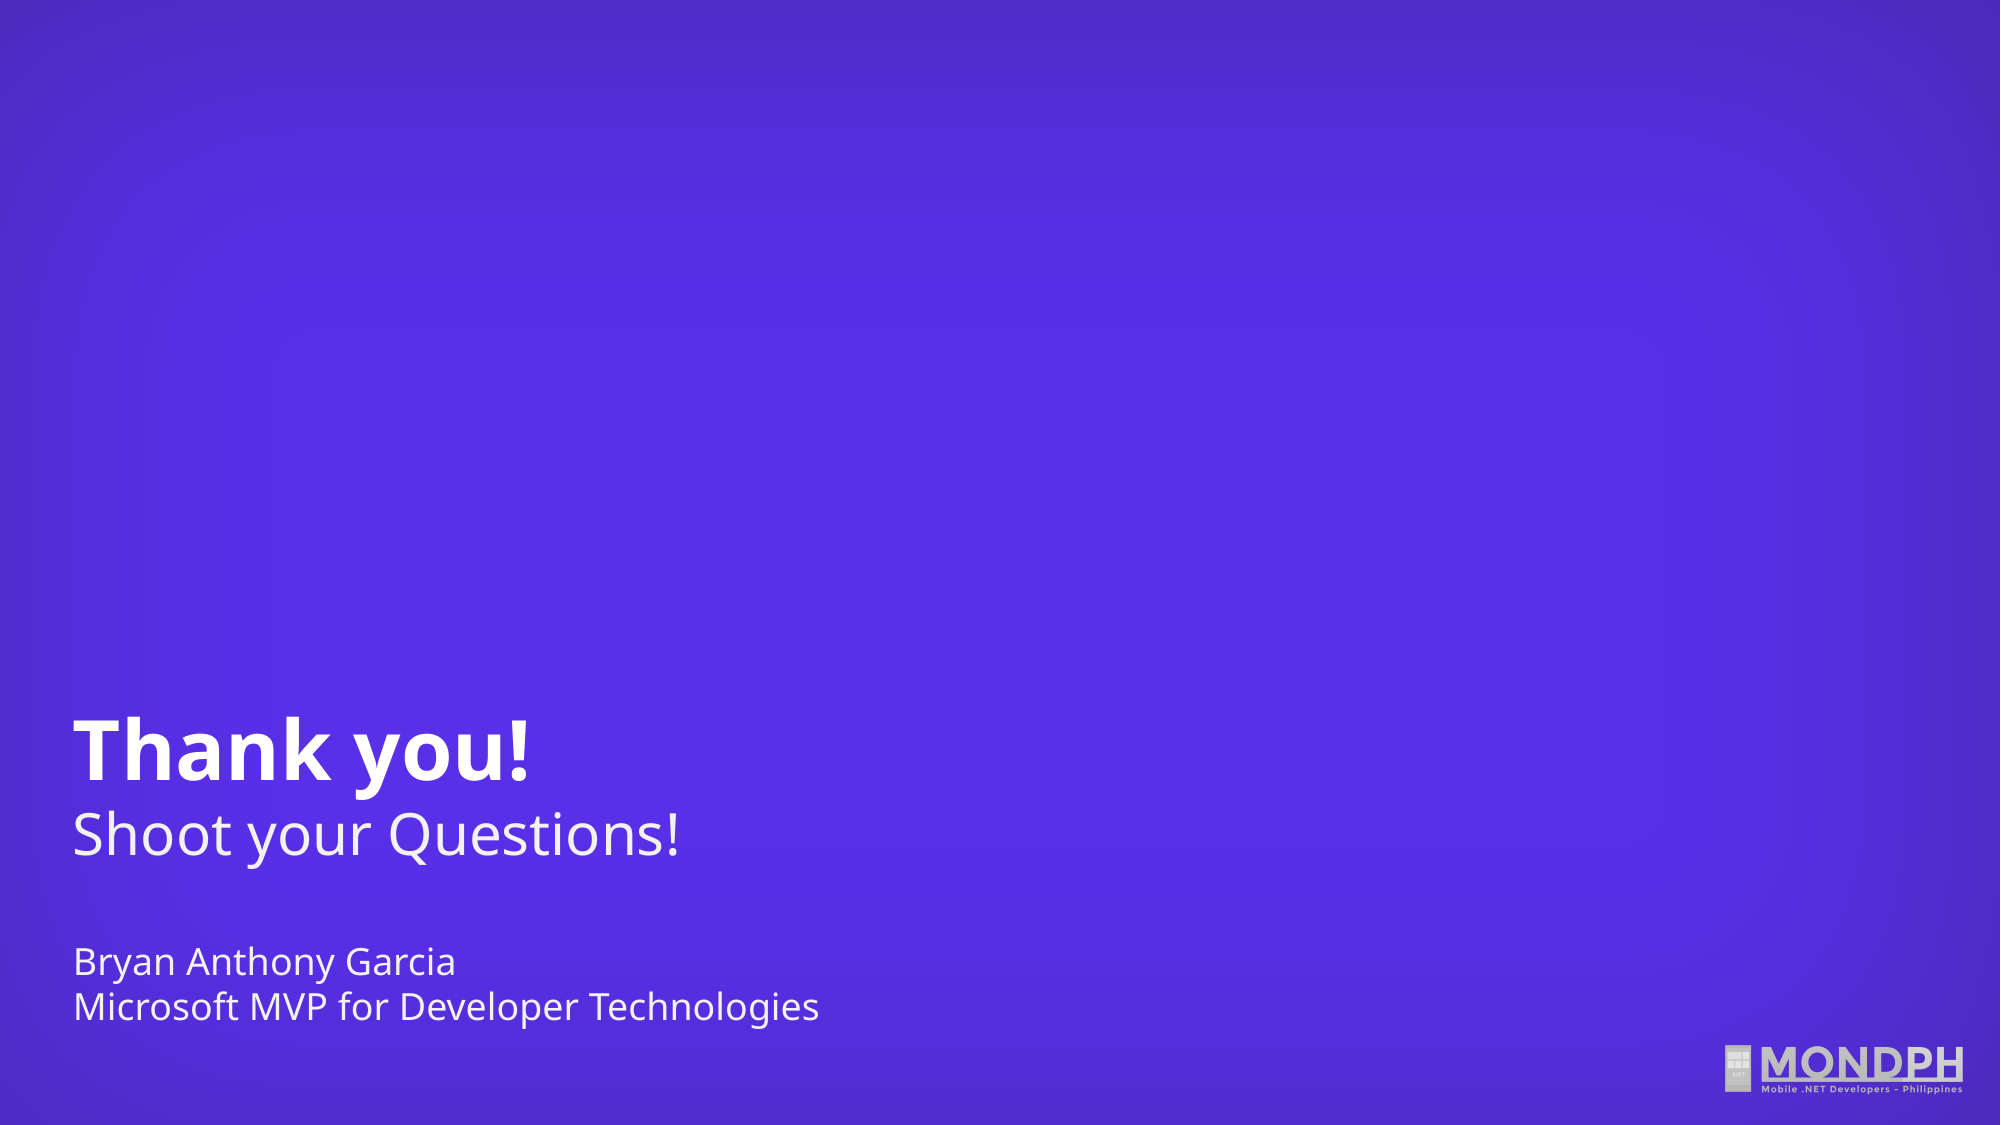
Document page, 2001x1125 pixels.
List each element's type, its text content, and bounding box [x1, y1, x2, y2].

picture [0, 0, 2000, 1125]
text_box Bryan Anthony Garcia Microsoft MVP for Developer Technologies [58, 930, 1365, 1036]
text_box Thank you! Shoot your Questions! [58, 689, 1365, 875]
